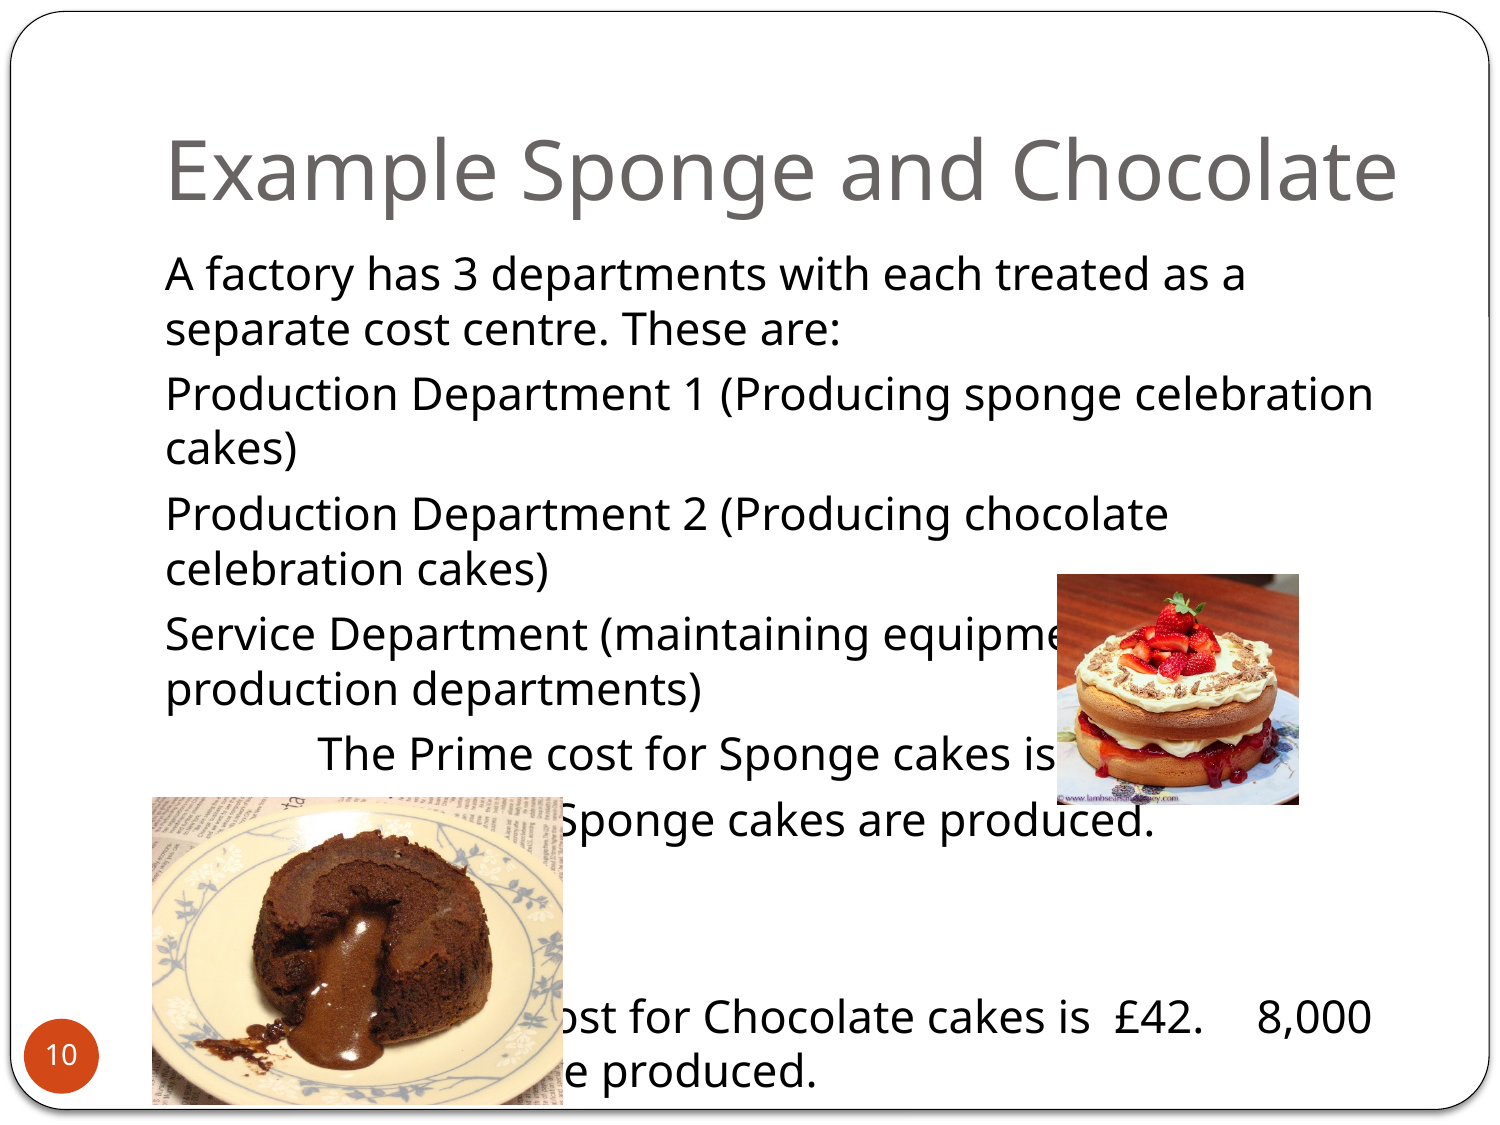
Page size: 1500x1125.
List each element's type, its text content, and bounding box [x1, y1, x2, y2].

picture [152, 796, 563, 1105]
picture [1056, 574, 1300, 805]
list A factory has 3 departments with each treated as a separate cost centre. These are: Production Department 1 (Producing sponge celebration cakes) Production Department 2 (Producing chocolate celebration cakes) Service Department (maintaining equipment in both production departments) The Prime cost for Sponge cakes is £35. 10,000 Sponge cakes are produced. The Prime cost for Chocolate cakes is £42. 8,000 Chocolate cakes are produced. [150, 237, 1425, 1106]
title Example Sponge and Chocolate [150, 45, 1425, 233]
slide_number 10 [23, 1018, 99, 1094]
